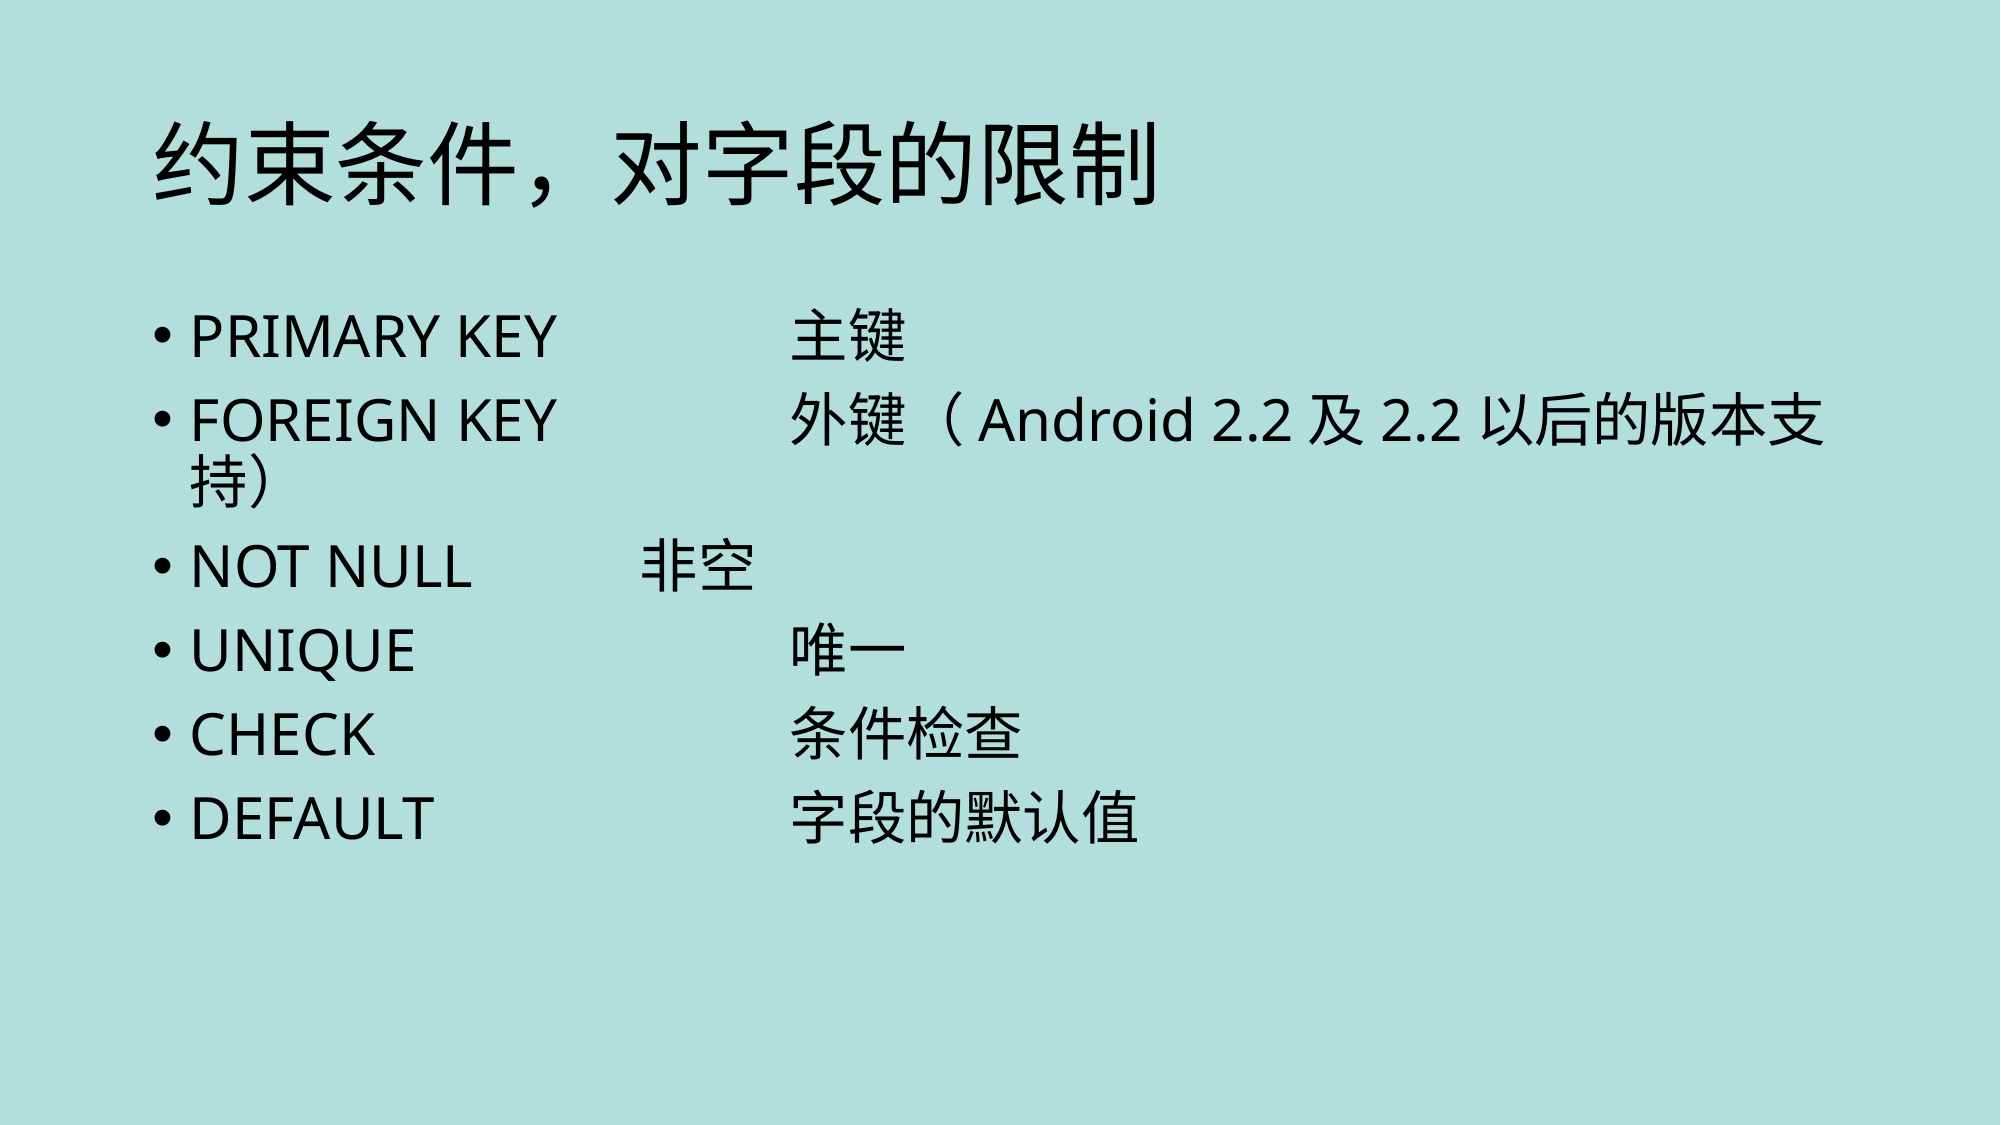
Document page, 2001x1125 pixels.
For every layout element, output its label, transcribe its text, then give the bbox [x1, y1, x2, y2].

list PRIMARY KEY 主键 FOREIGN KEY 外键（Android 2.2及2.2以后的版本支持） NOT NULL 非空 UNIQUE 唯一 CHECK 条件检查 DEFAULT 字段的默认值 [137, 299, 1863, 1014]
title 约束条件，对字段的限制 [137, 59, 1863, 278]
